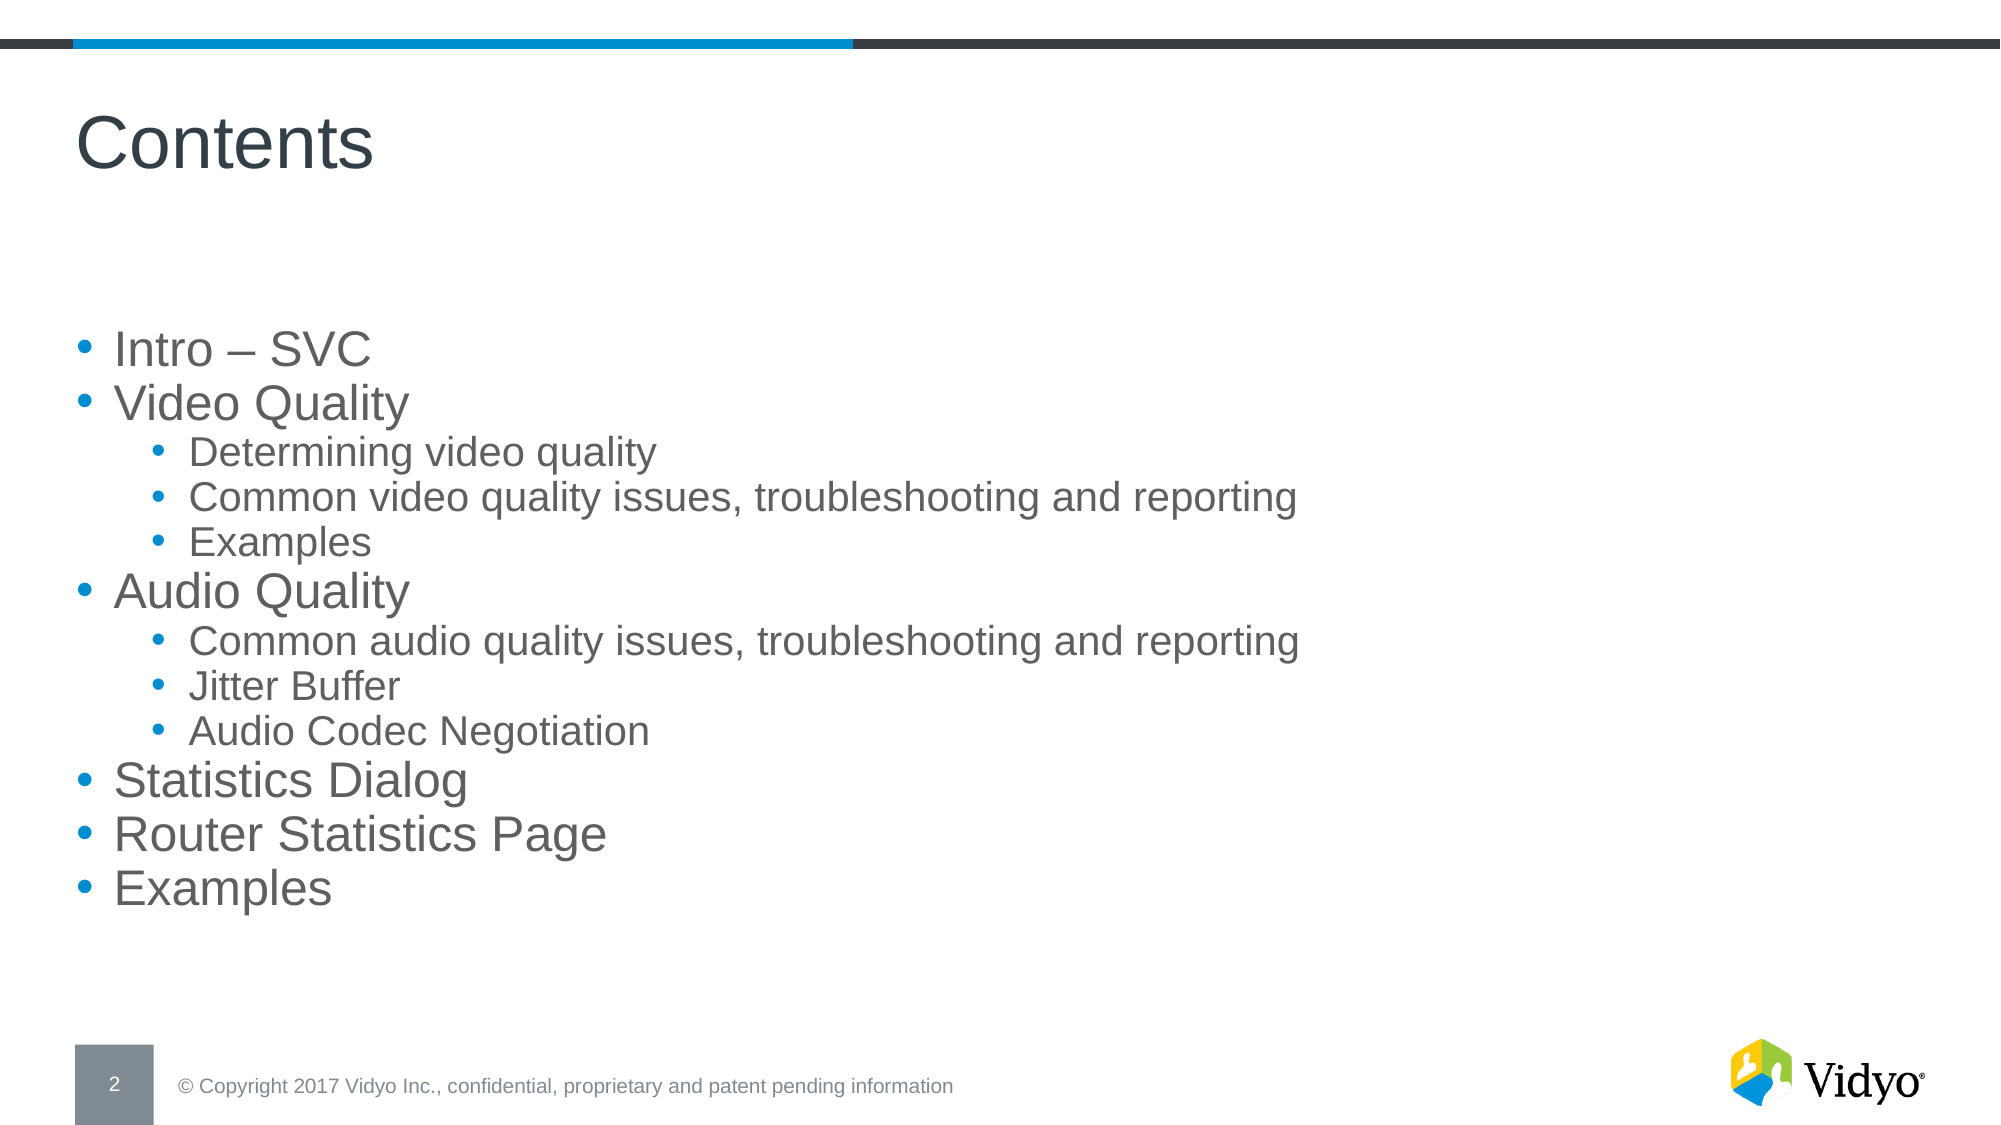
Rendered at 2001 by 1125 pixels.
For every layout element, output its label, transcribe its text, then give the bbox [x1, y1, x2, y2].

list Contents [60, 56, 1925, 234]
picture [1731, 1039, 1925, 1106]
list Intro – SVC Video Quality Determining video quality Common video quality issues, troubleshooting and reporting Examples Audio Quality Common audio quality issues, troubleshooting and reporting Jitter Buffer Audio Codec Negotiation Statistics Dialog Router Statistics Page Examples [61, 315, 1925, 1013]
